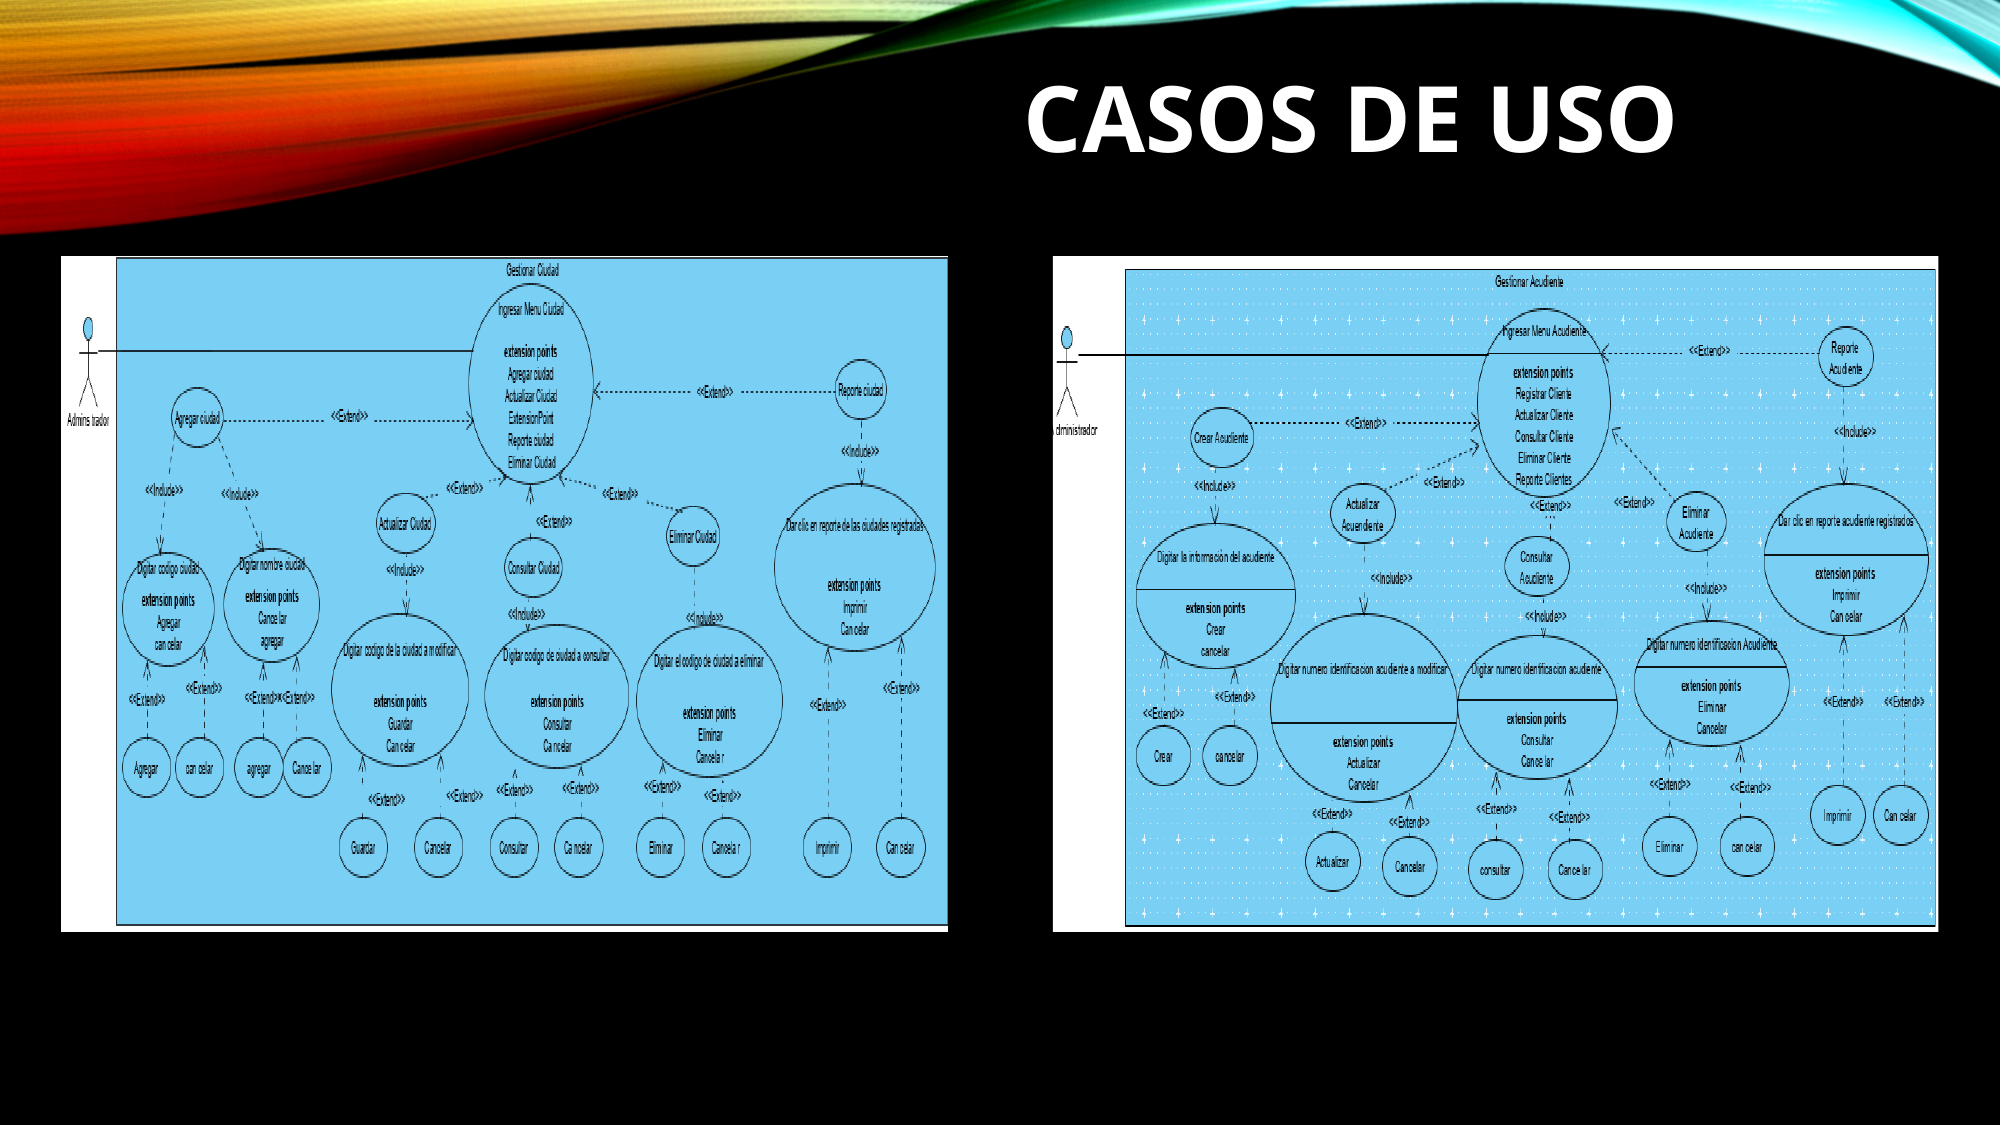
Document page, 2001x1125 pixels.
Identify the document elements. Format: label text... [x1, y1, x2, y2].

picture [61, 255, 948, 932]
picture [0, 0, 2000, 237]
text_box CASOS DE USO [1009, 53, 1695, 178]
picture [1052, 255, 1939, 932]
